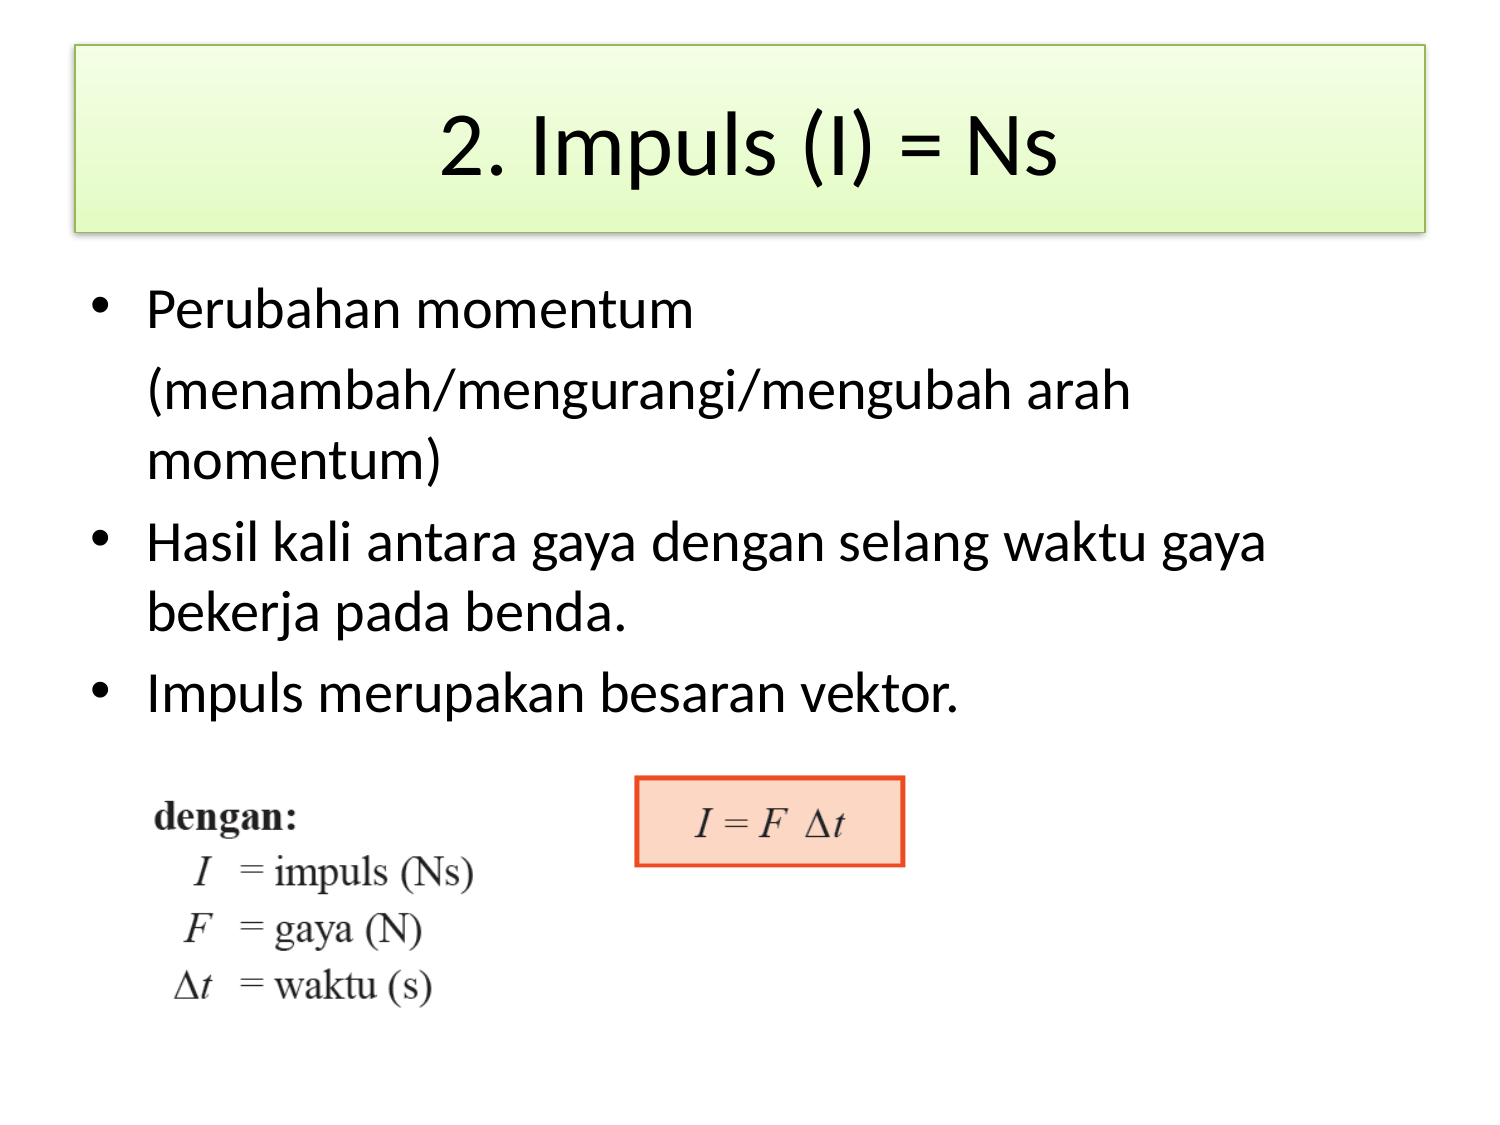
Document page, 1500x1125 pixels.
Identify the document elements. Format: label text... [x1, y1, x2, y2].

list Perubahan momentum (menambah/mengurangi/mengubah arah momentum) Hasil kali antara gaya dengan selang waktu gaya bekerja pada benda. Impuls merupakan besaran vektor. [75, 262, 1425, 762]
picture [152, 796, 478, 1015]
picture [632, 773, 909, 870]
title 2. Impuls (I) = Ns [74, 44, 1426, 233]
